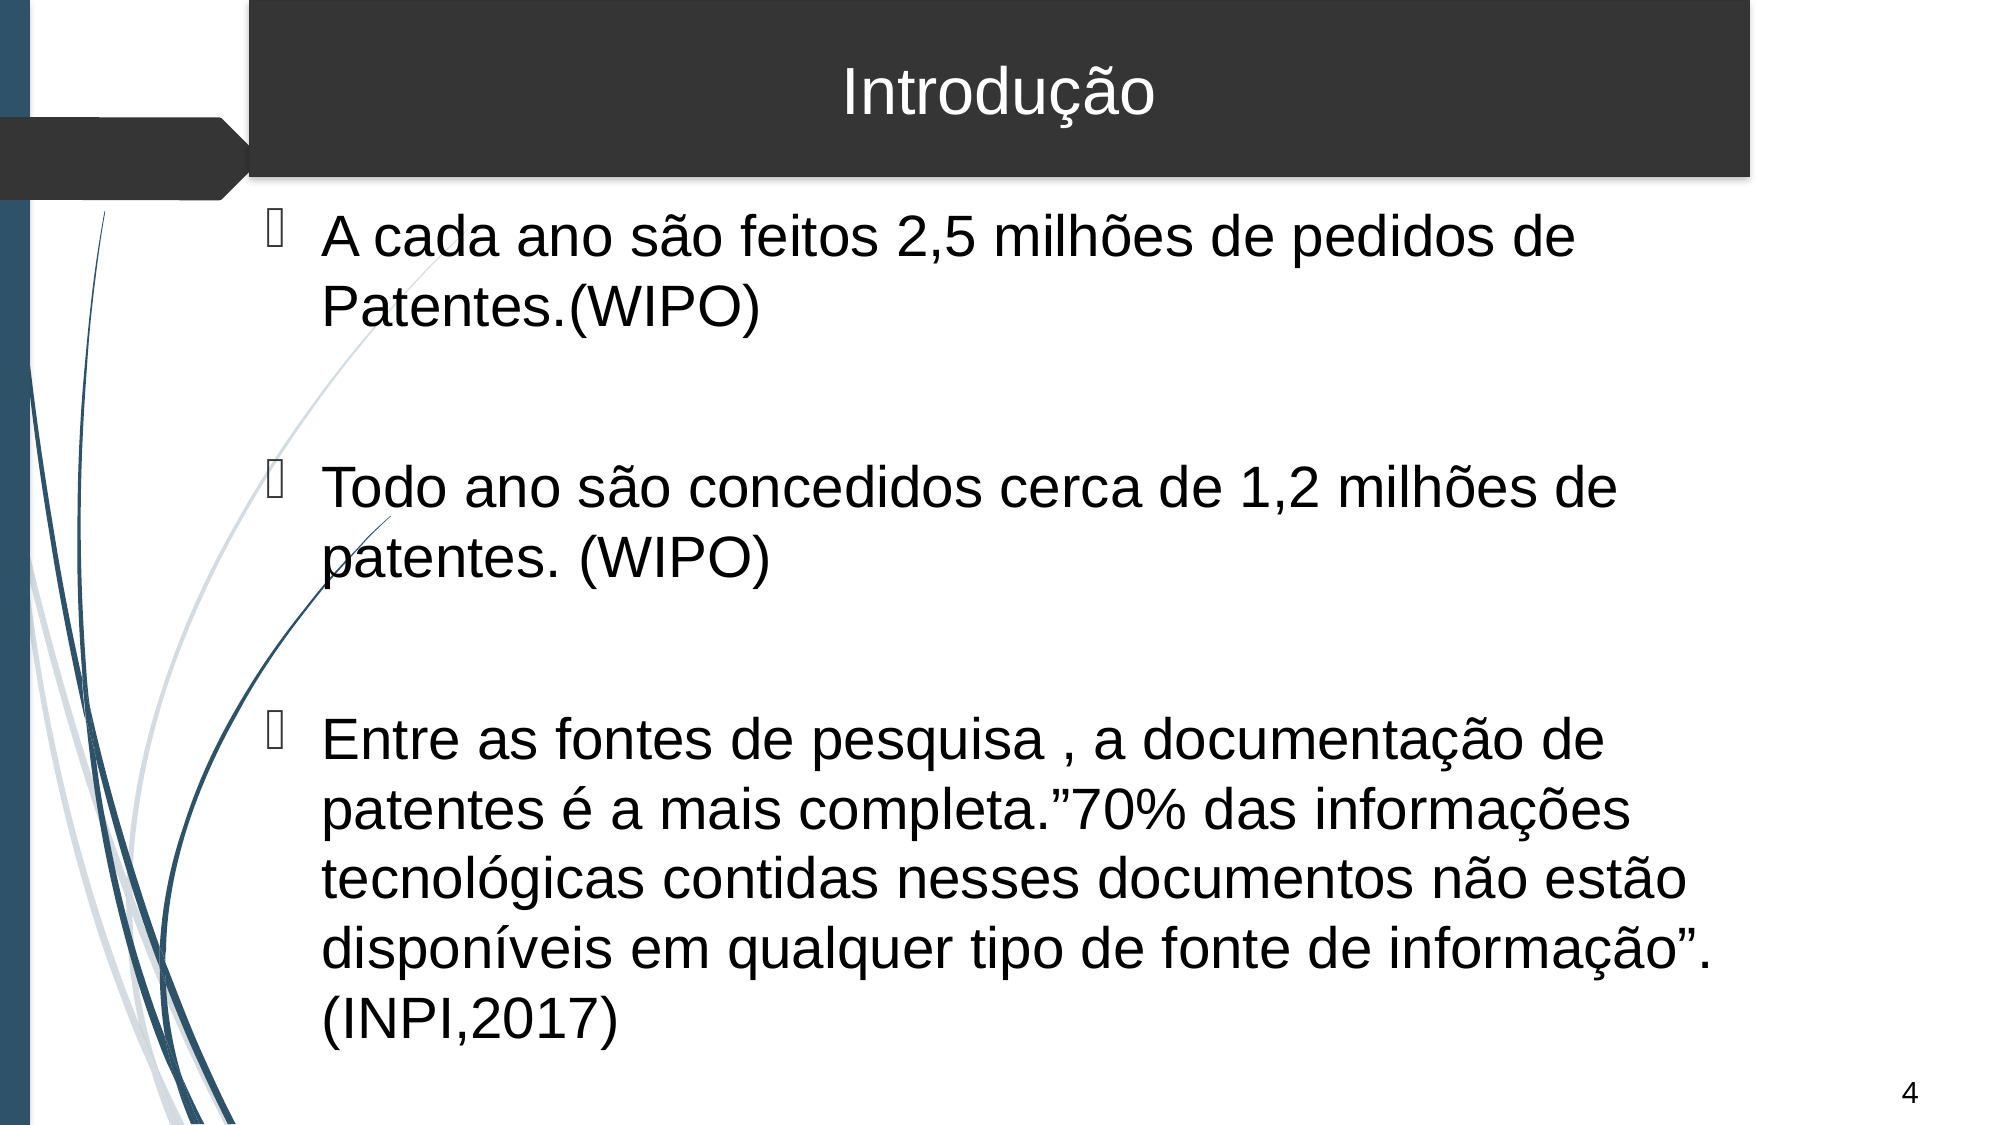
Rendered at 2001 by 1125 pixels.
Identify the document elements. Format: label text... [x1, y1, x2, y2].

list A cada ano são feitos 2,5 milhões de pedidos de Patentes.(WIPO) Todo ano são concedidos cerca de 1,2 milhões de patentes. (WIPO) Entre as fontes de pesquisa , a documentação de patentes é a mais completa.”70% das informações tecnológicas contidas nesses documentos não estão disponíveis em qualquer tipo de fonte de informação”.(INPI,2017) [250, 190, 1792, 1097]
text_box Introdução [249, 0, 1750, 177]
